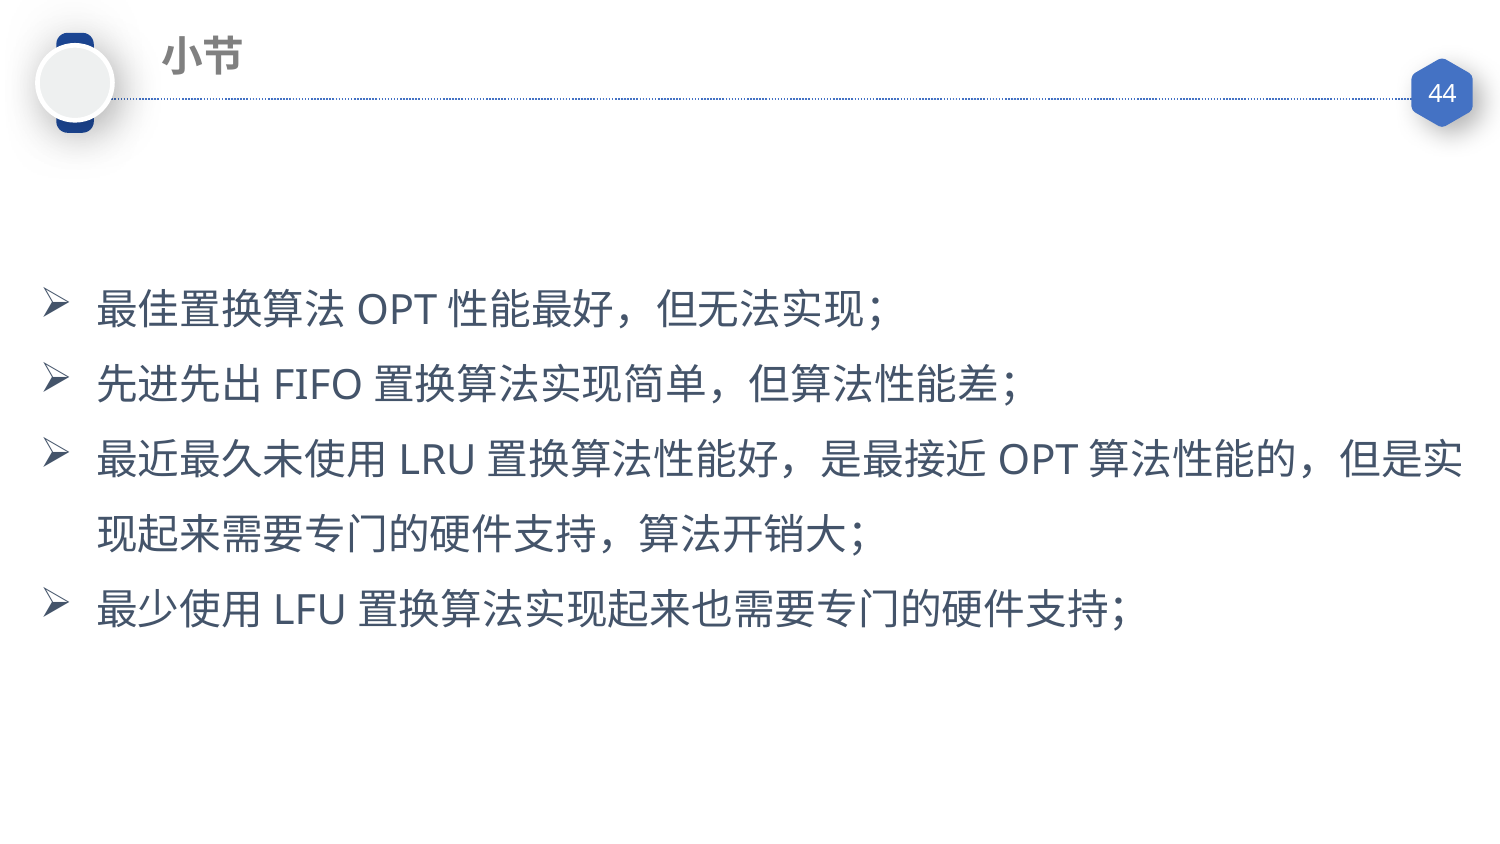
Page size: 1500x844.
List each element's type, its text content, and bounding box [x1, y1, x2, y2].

text_box 最佳置换算法OPT性能最好，但无法实现； 先进先出FIFO置换算法实现简单，但算法性能差； 最近最久未使用LRU置换算法性能好，是最接近OPT算法性能的，但是实现起来需要专门的硬件支持，算法开销大； 最少使用LFU置换算法实现起来也需要专门的硬件支持； [24, 250, 1488, 641]
text_box 小节 [149, 23, 1188, 85]
